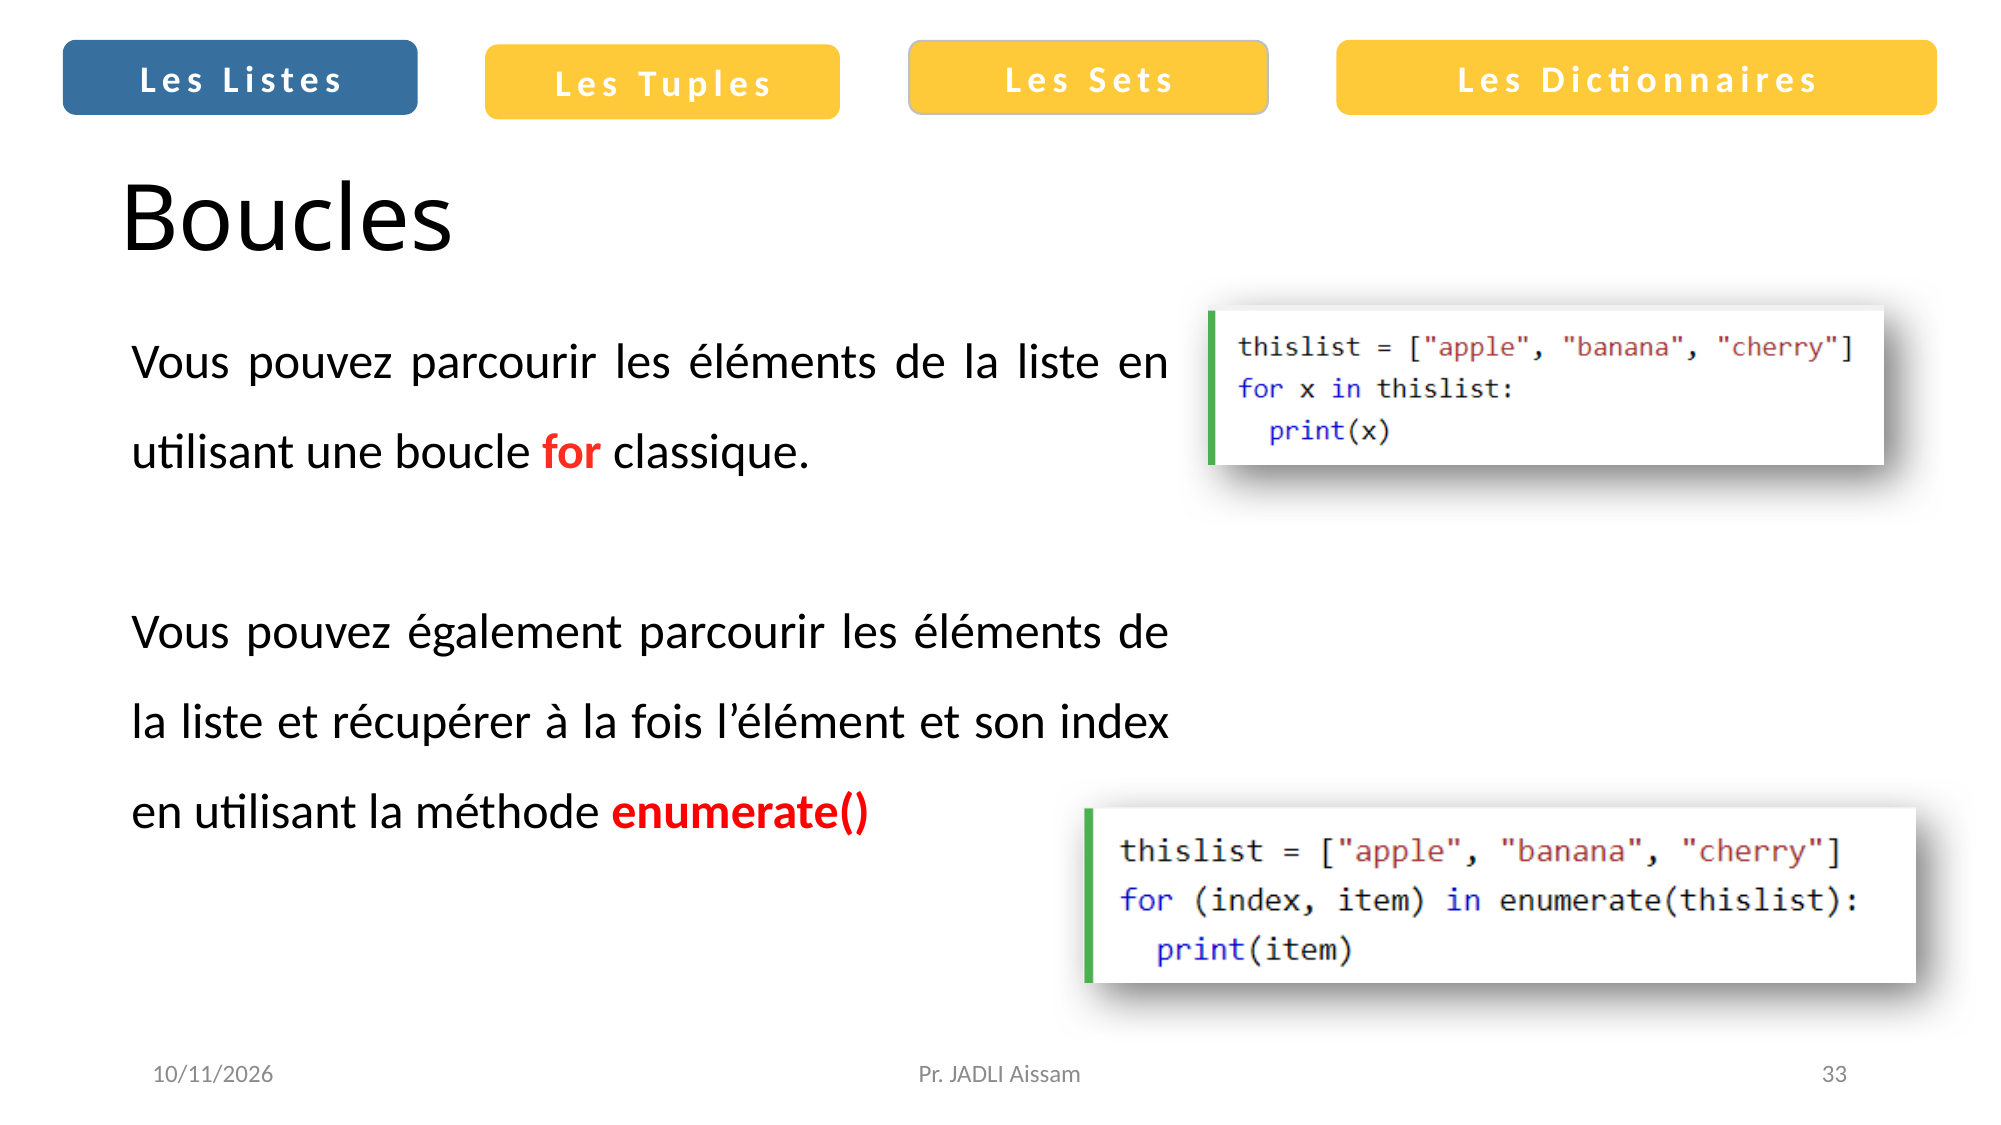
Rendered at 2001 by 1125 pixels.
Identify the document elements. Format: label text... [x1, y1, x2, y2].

text_box Les Tuples [487, 114, 838, 120]
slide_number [137, 1042, 588, 1103]
footer Pr. JADLI Aissam [662, 1042, 1338, 1103]
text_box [63, 40, 1937, 114]
text_box Vous pouvez parcourir les éléments de la liste en utilisant une boucle for classique. Vous pouvez également parcourir les éléments de la liste et récupérer à la fois l’élément et son index en utilisant la méthode enumerate() [116, 290, 1185, 846]
picture [1208, 305, 1884, 466]
slide_number 33 [1412, 1042, 1863, 1103]
picture [1083, 807, 1916, 983]
title Boucles [104, 151, 1916, 291]
